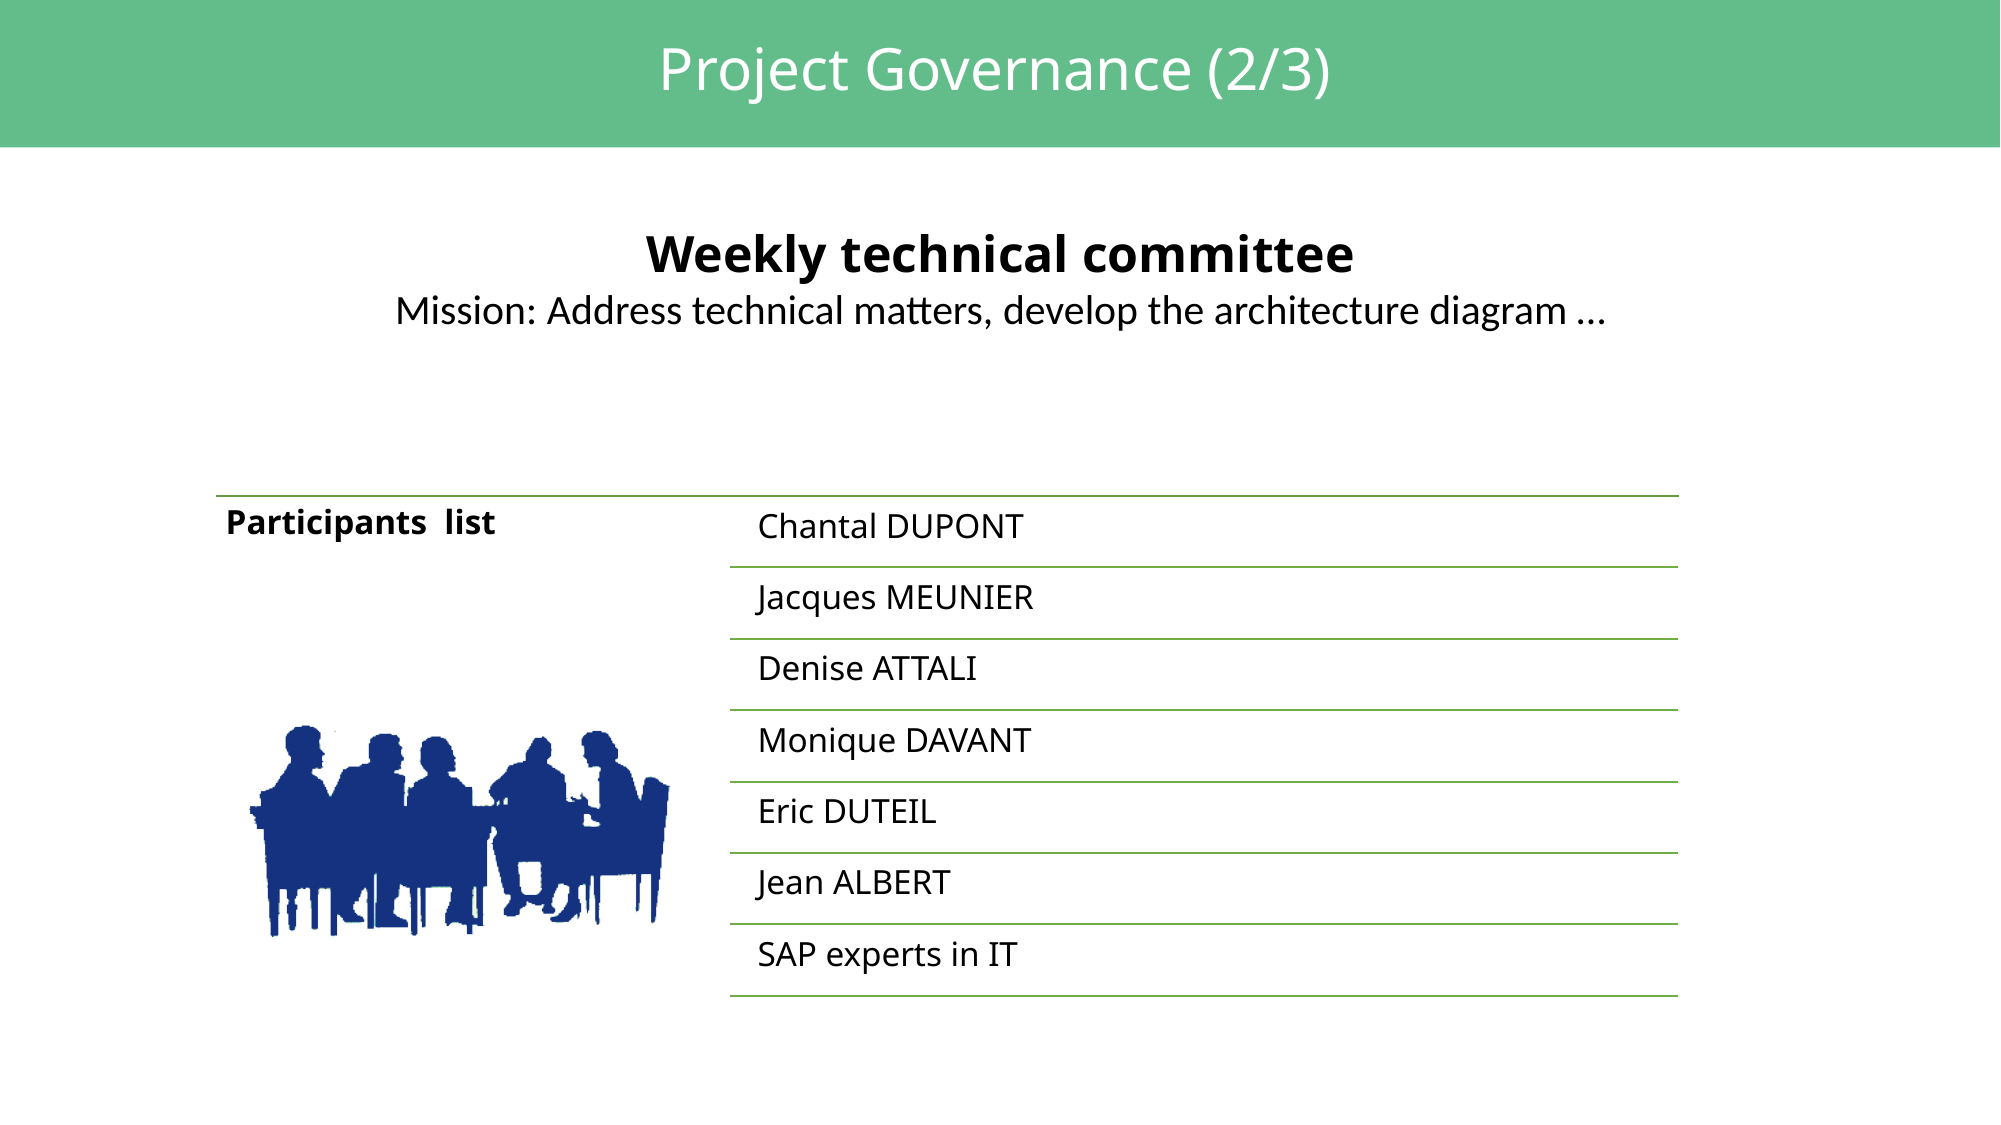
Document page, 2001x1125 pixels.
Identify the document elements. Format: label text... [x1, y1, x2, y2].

title Project Governance (2/3) [71, 32, 1919, 112]
picture [231, 705, 692, 951]
text_box Weekly technical committee Mission: Address technical matters, develop the architecture diagram … [321, 215, 1680, 386]
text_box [215, 495, 1680, 1000]
text_box [0, 0, 2000, 148]
